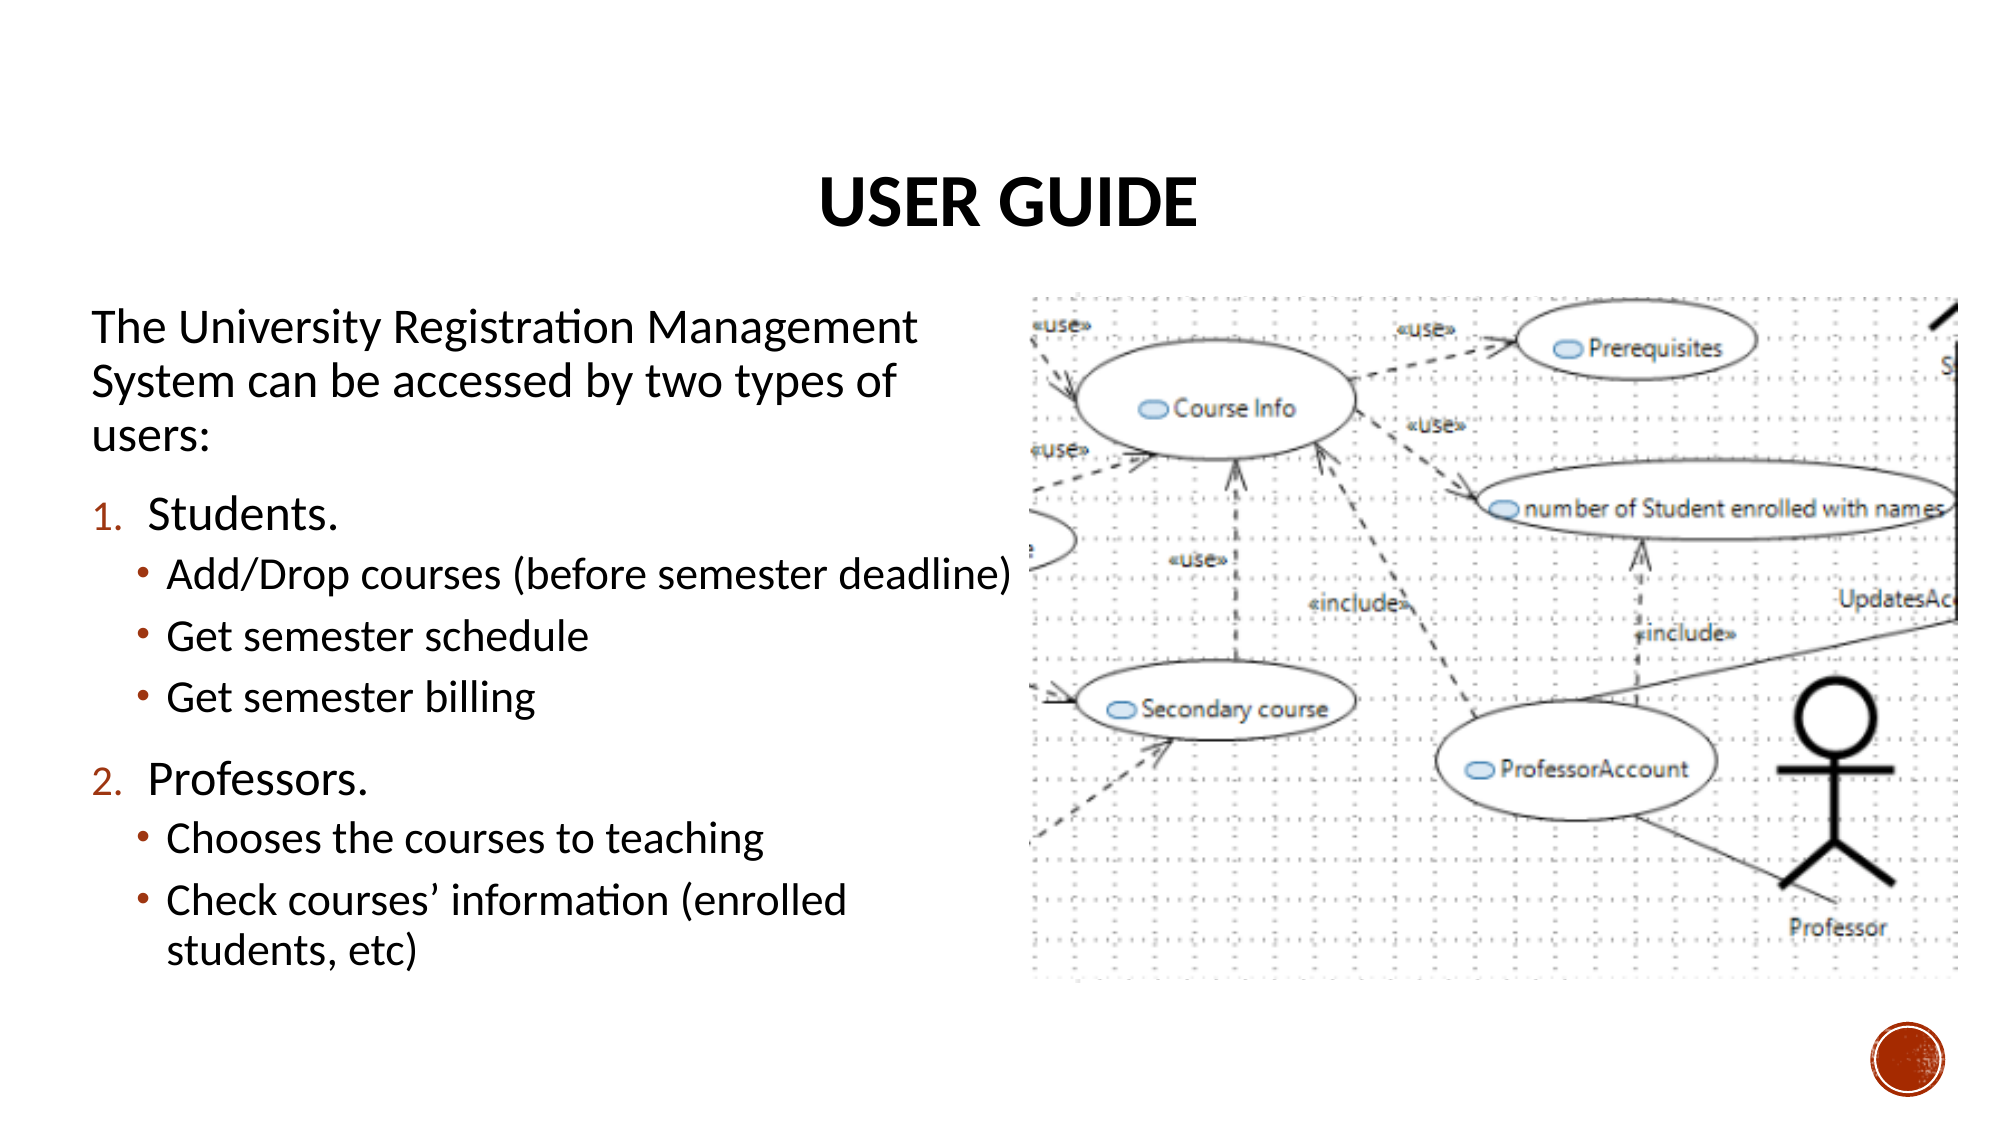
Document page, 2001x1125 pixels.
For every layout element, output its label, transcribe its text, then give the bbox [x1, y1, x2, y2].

list The University Registration Management System can be accessed by two types of users: Students. Add/Drop courses (before semester deadline) Get semester schedule Get semester billing Professors. Chooses the courses to teaching Check courses’ information (enrolled students, etc) [76, 292, 1042, 1064]
title USER GUIDE [175, 79, 1843, 296]
picture [1029, 292, 1958, 983]
